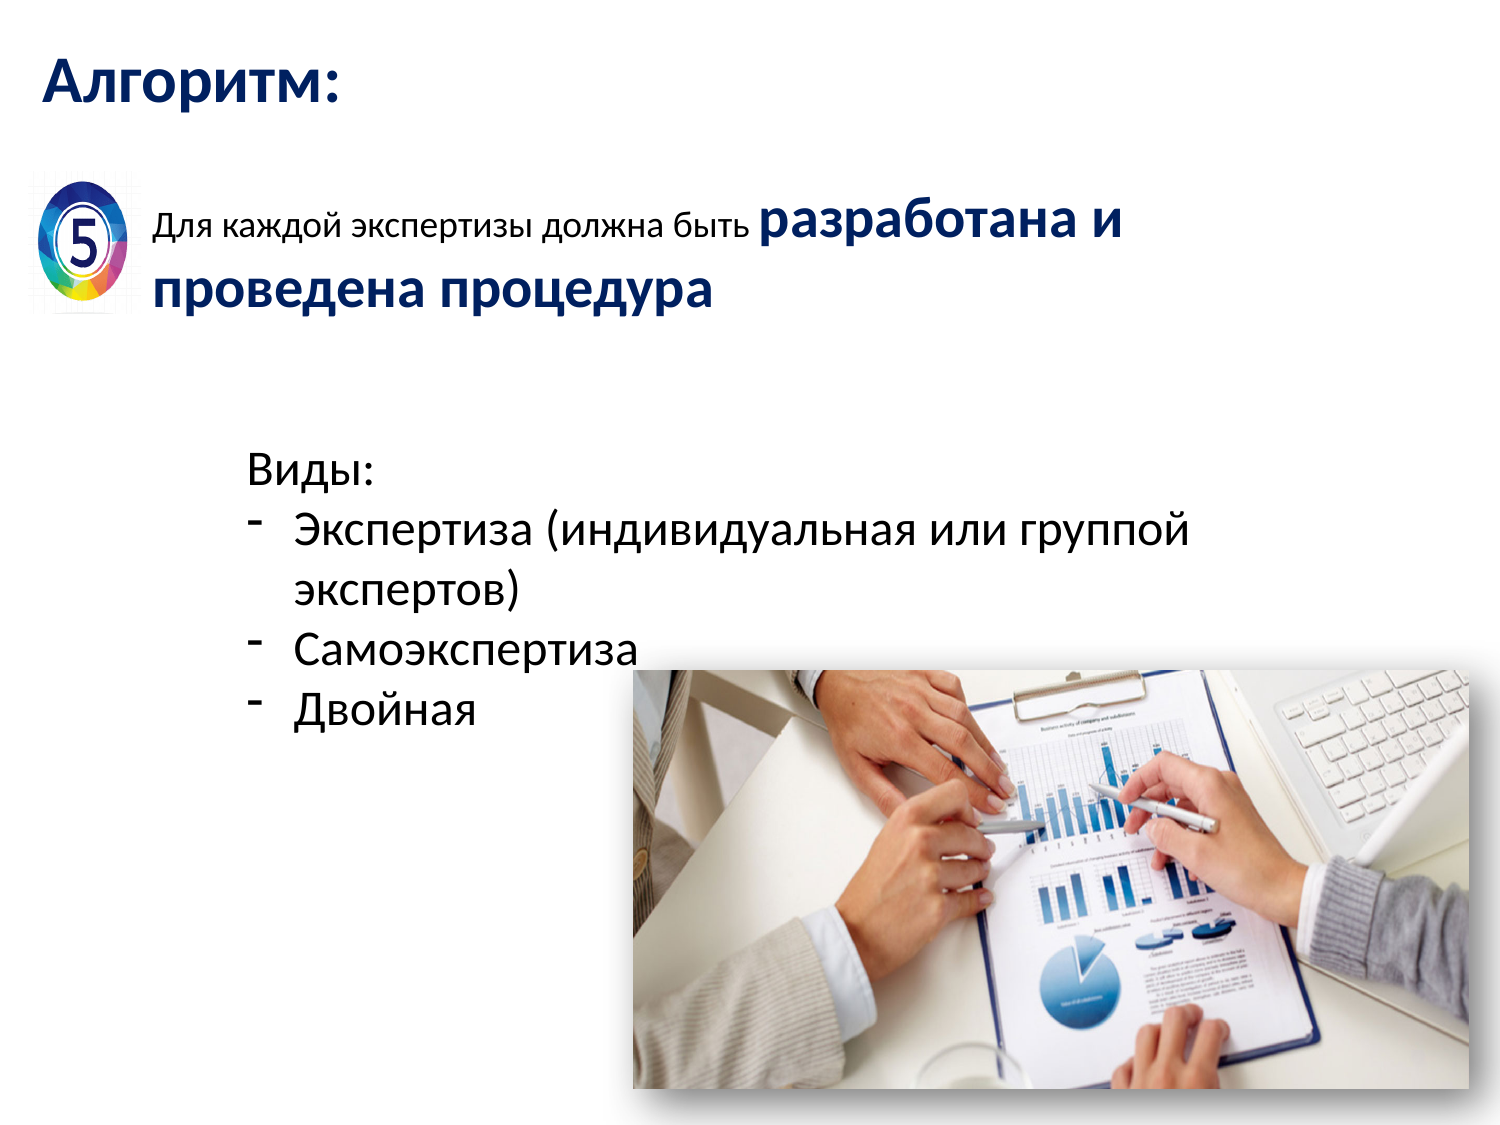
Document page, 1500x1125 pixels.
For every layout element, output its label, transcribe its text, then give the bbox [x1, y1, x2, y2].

text_box Для каждой экспертизы должна быть разработана и проведена процедура [137, 171, 1422, 327]
picture [632, 670, 1469, 1089]
text_box Алгоритм: [27, 27, 769, 123]
picture [27, 171, 142, 314]
text_box Виды: Экспертиза (индивидуальная или группой экспертов) Самоэкспертиза Двойная [231, 428, 1245, 743]
